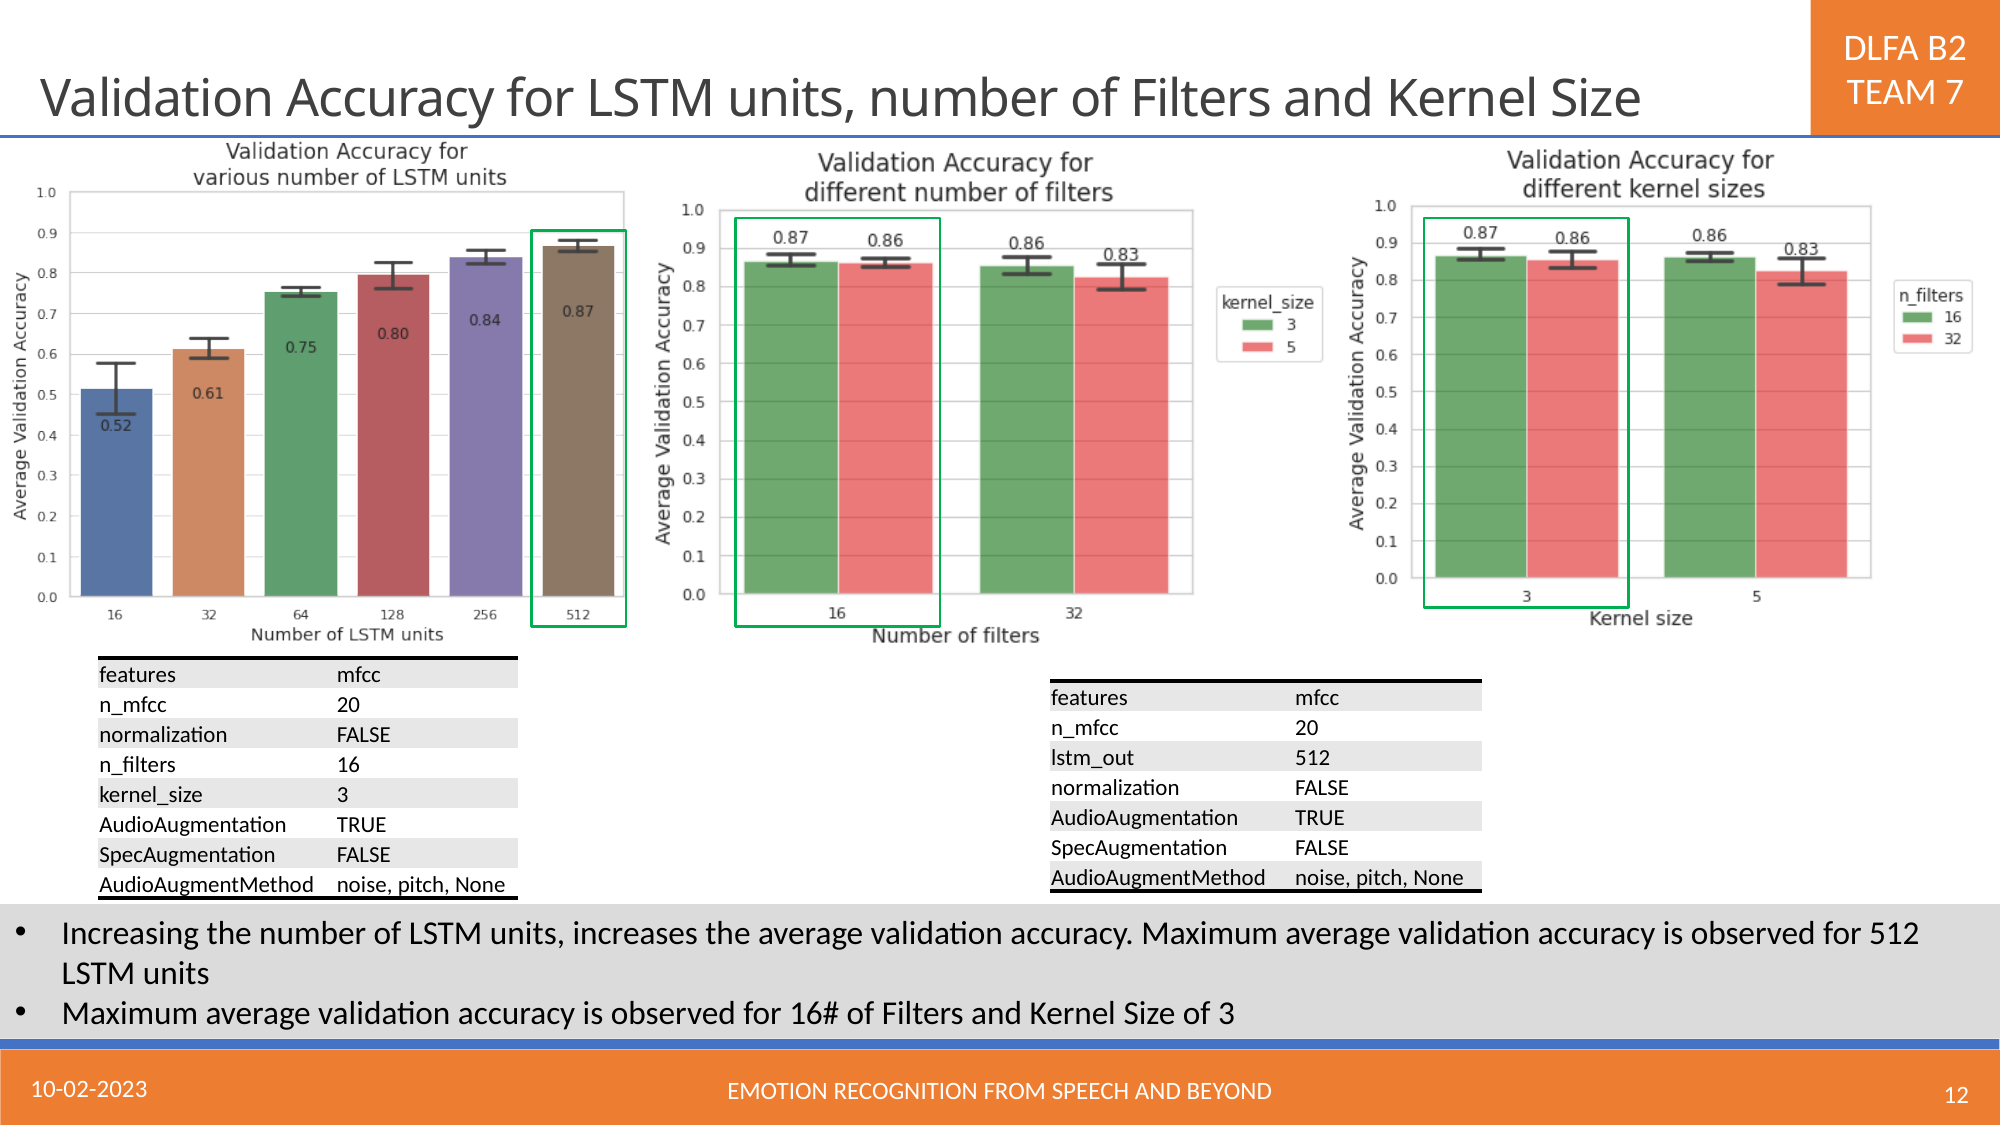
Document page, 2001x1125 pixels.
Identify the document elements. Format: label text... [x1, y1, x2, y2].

table_cell normalization [98, 718, 336, 748]
table_cell FALSE [336, 718, 518, 748]
table_cell TRUE [336, 808, 518, 838]
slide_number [15, 1057, 421, 1118]
table_cell 16 [336, 748, 518, 778]
table_cell AudioAugmentation [1050, 801, 1294, 831]
table_cell 512 [1294, 741, 1482, 771]
table_header mfcc [1294, 683, 1482, 711]
table_cell kernel_size [98, 778, 336, 808]
table_cell 3 [336, 778, 518, 808]
table_cell TRUE [1294, 801, 1482, 831]
picture [645, 142, 1333, 657]
slide_number 12 [1768, 1063, 1985, 1124]
footer Emotion Recognition From Speech and Beyond [604, 1059, 1396, 1120]
table_cell normalization [1050, 771, 1294, 801]
table_cell 20 [336, 688, 518, 718]
table_cell noise, pitch, None [336, 868, 518, 896]
table_header features [98, 660, 336, 688]
table_cell FALSE [1294, 831, 1482, 861]
table_cell SpecAugmentation [98, 838, 336, 868]
table_cell lstm_out [1050, 741, 1294, 771]
table_header mfcc [336, 660, 518, 688]
table_cell SpecAugmentation [1050, 831, 1294, 861]
table_cell AudioAugmentMethod [98, 868, 336, 896]
picture [5, 133, 632, 653]
table_cell n_filters [98, 748, 336, 778]
table_cell n_mfcc [1050, 711, 1294, 741]
table_cell 20 [1294, 711, 1482, 741]
table_cell FALSE [1294, 771, 1482, 801]
table_cell AudioAugmentMethod [1050, 861, 1294, 889]
picture [1340, 140, 1981, 640]
table_cell AudioAugmentation [98, 808, 336, 838]
table_cell noise, pitch, None [1294, 861, 1482, 889]
text_box Validation Accuracy for LSTM units, number of Filters and Kernel Size [25, 0, 1676, 136]
table_cell FALSE [336, 838, 518, 868]
table_cell n_mfcc [98, 688, 336, 718]
table_header features [1050, 683, 1294, 711]
text_box Increasing the number of LSTM units, increases the average validation accuracy. Maximum average validation accuracy is observed for 512 LSTM units Maximum average validation accuracy is observed for 16# of Filters and Kernel Size of 3 [0, 904, 2000, 1039]
